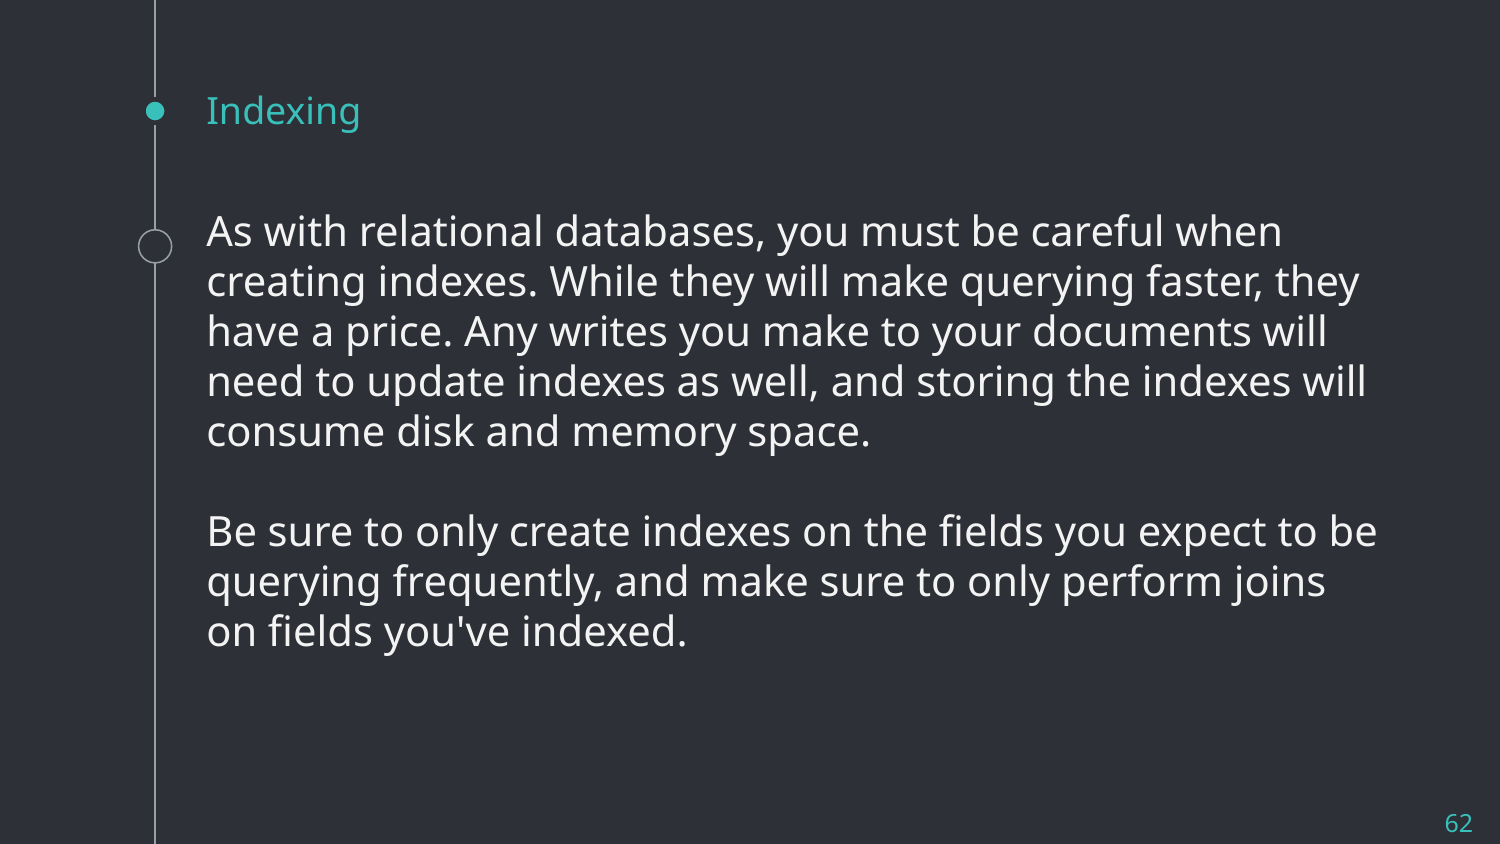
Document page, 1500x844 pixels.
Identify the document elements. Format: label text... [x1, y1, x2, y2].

slide_number 62 [1398, 792, 1489, 844]
title Indexing [191, 90, 1317, 147]
list As with relational databases, you must be careful when creating indexes. While they will make querying faster, they have a price. Any writes you make to your documents will need to update indexes as well, and storing the indexes will consume disk and memory space. Be sure to only create indexes on the fields you expect to be querying frequently, and make sure to only perform joins on fields you've indexed. [191, 189, 1399, 802]
